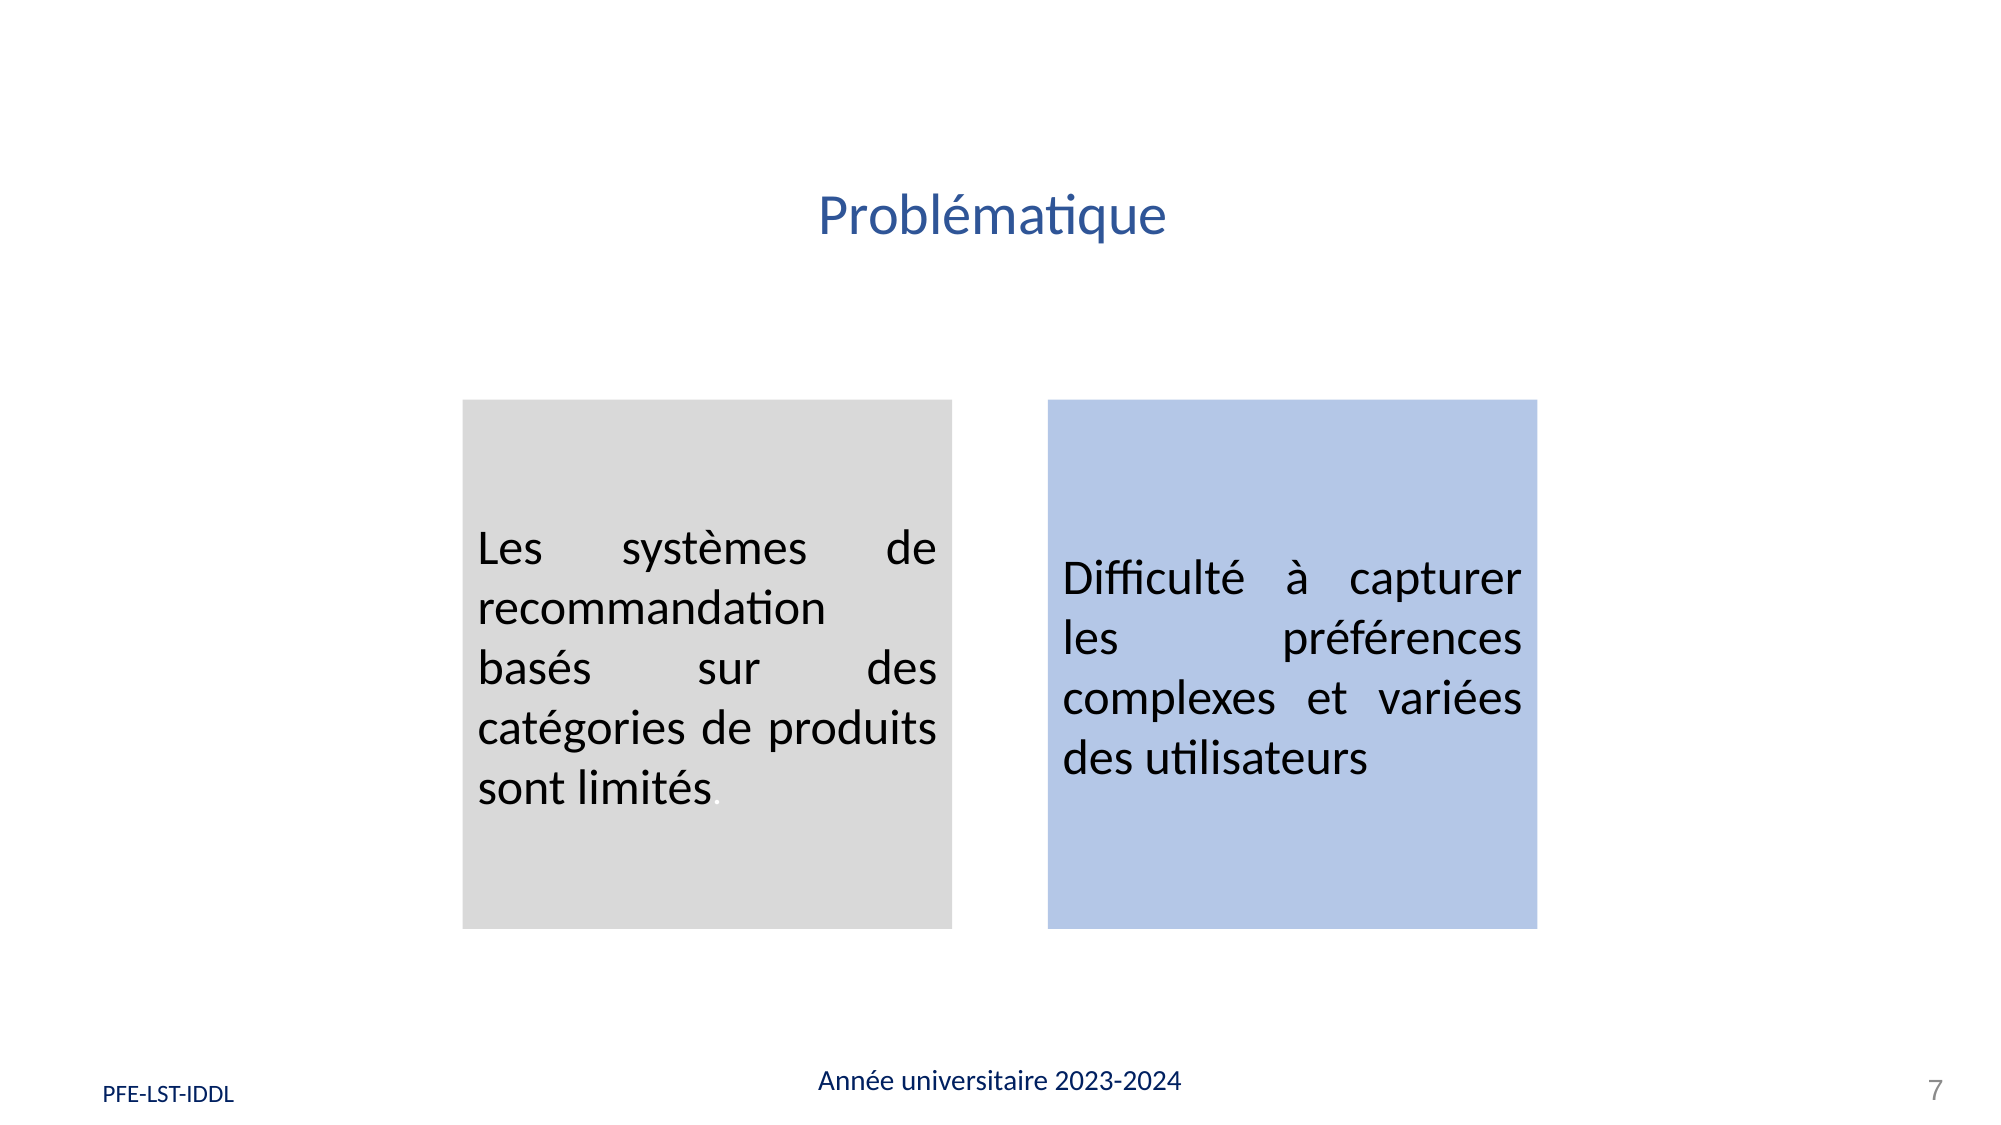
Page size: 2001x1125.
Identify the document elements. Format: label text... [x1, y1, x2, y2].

text_box Les systèmes de recommandation basés sur des catégories de produits sont limités. [462, 398, 953, 930]
slide_number 7 [1609, 1058, 1959, 1119]
text_box PFE-LST-IDDL [82, 1072, 1583, 1113]
text_box Problématique [591, 168, 1409, 254]
text_box Difficulté à capturer les préférences complexes et variées des utilisateurs [1047, 398, 1538, 930]
text_box Année universitaire 2023-2024 [500, 1054, 1500, 1104]
